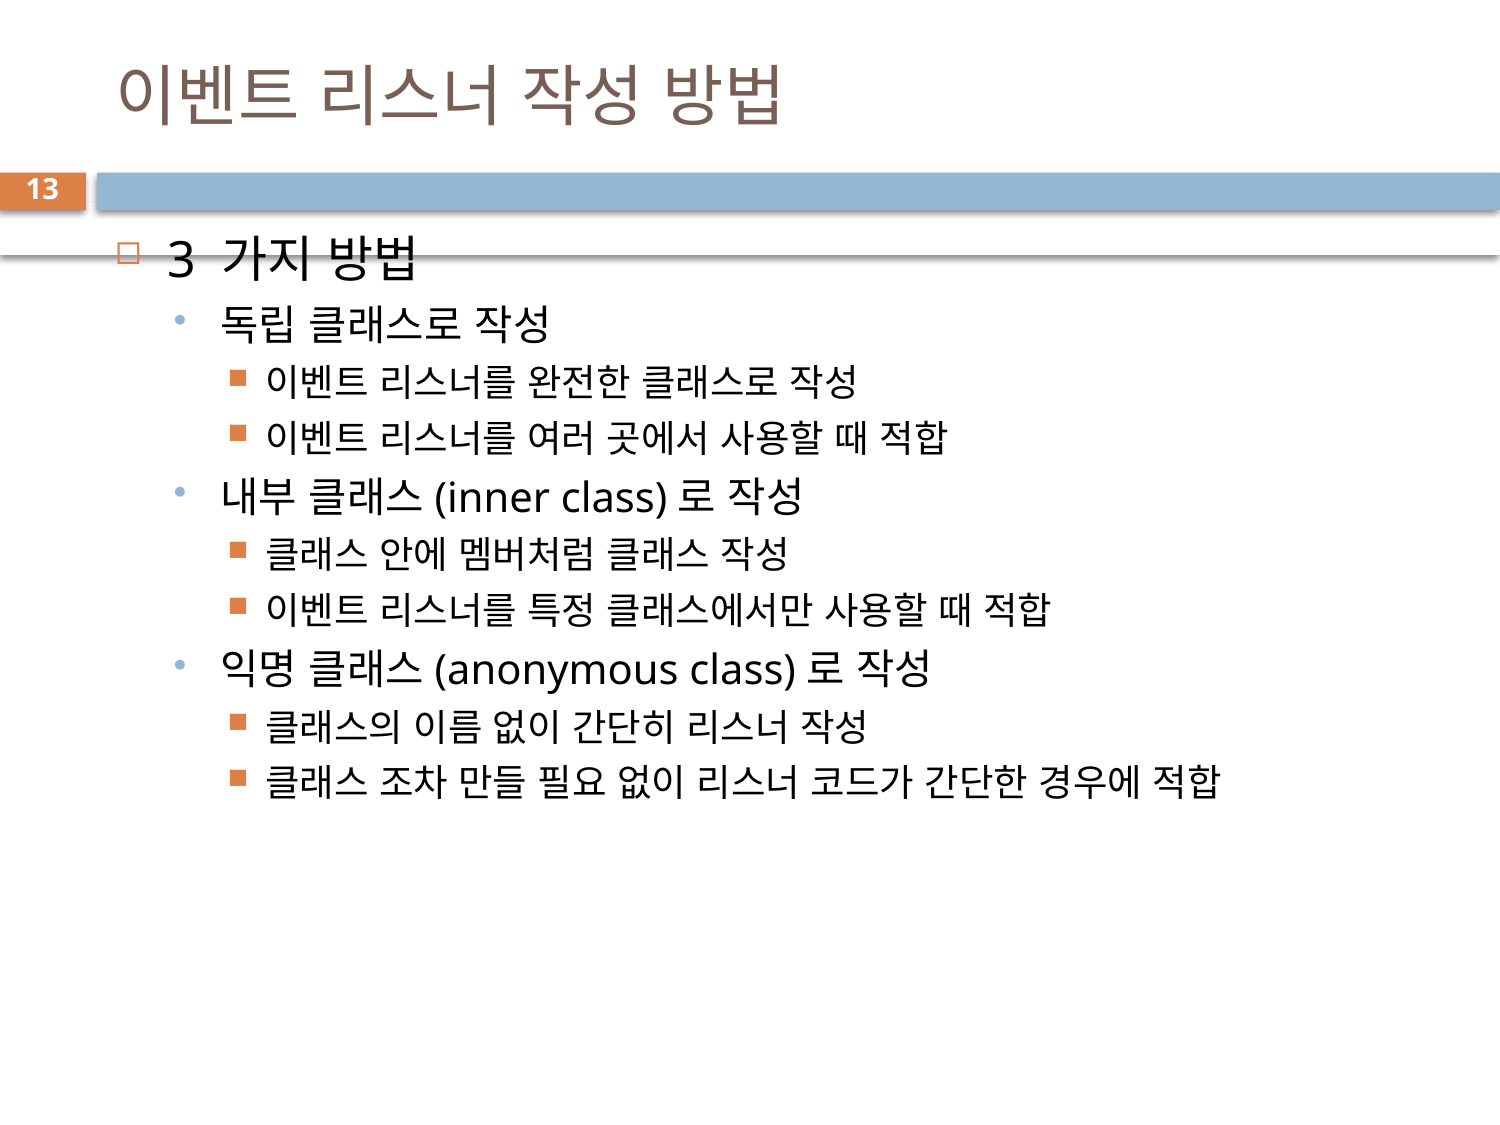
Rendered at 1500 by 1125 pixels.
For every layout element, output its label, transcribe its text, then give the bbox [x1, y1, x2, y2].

title 이벤트 리스너 작성 방법 [100, 37, 1438, 149]
list 3 가지 방법 독립 클래스로 작성 이벤트 리스너를 완전한 클래스로 작성 이벤트 리스너를 여러 곳에서 사용할 때 적합 내부 클래스(inner class)로 작성 클래스 안에 멤버처럼 클래스 작성 이벤트 리스너를 특정 클래스에서만 사용할 때 적합 익명 클래스(anonymous class)로 작성 클래스의 이름 없이 간단히 리스너 작성 클래스 조차 만들 필요 없이 리스너 코드가 간단한 경우에 적합 [100, 219, 1438, 1047]
slide_number 13 [0, 170, 87, 211]
